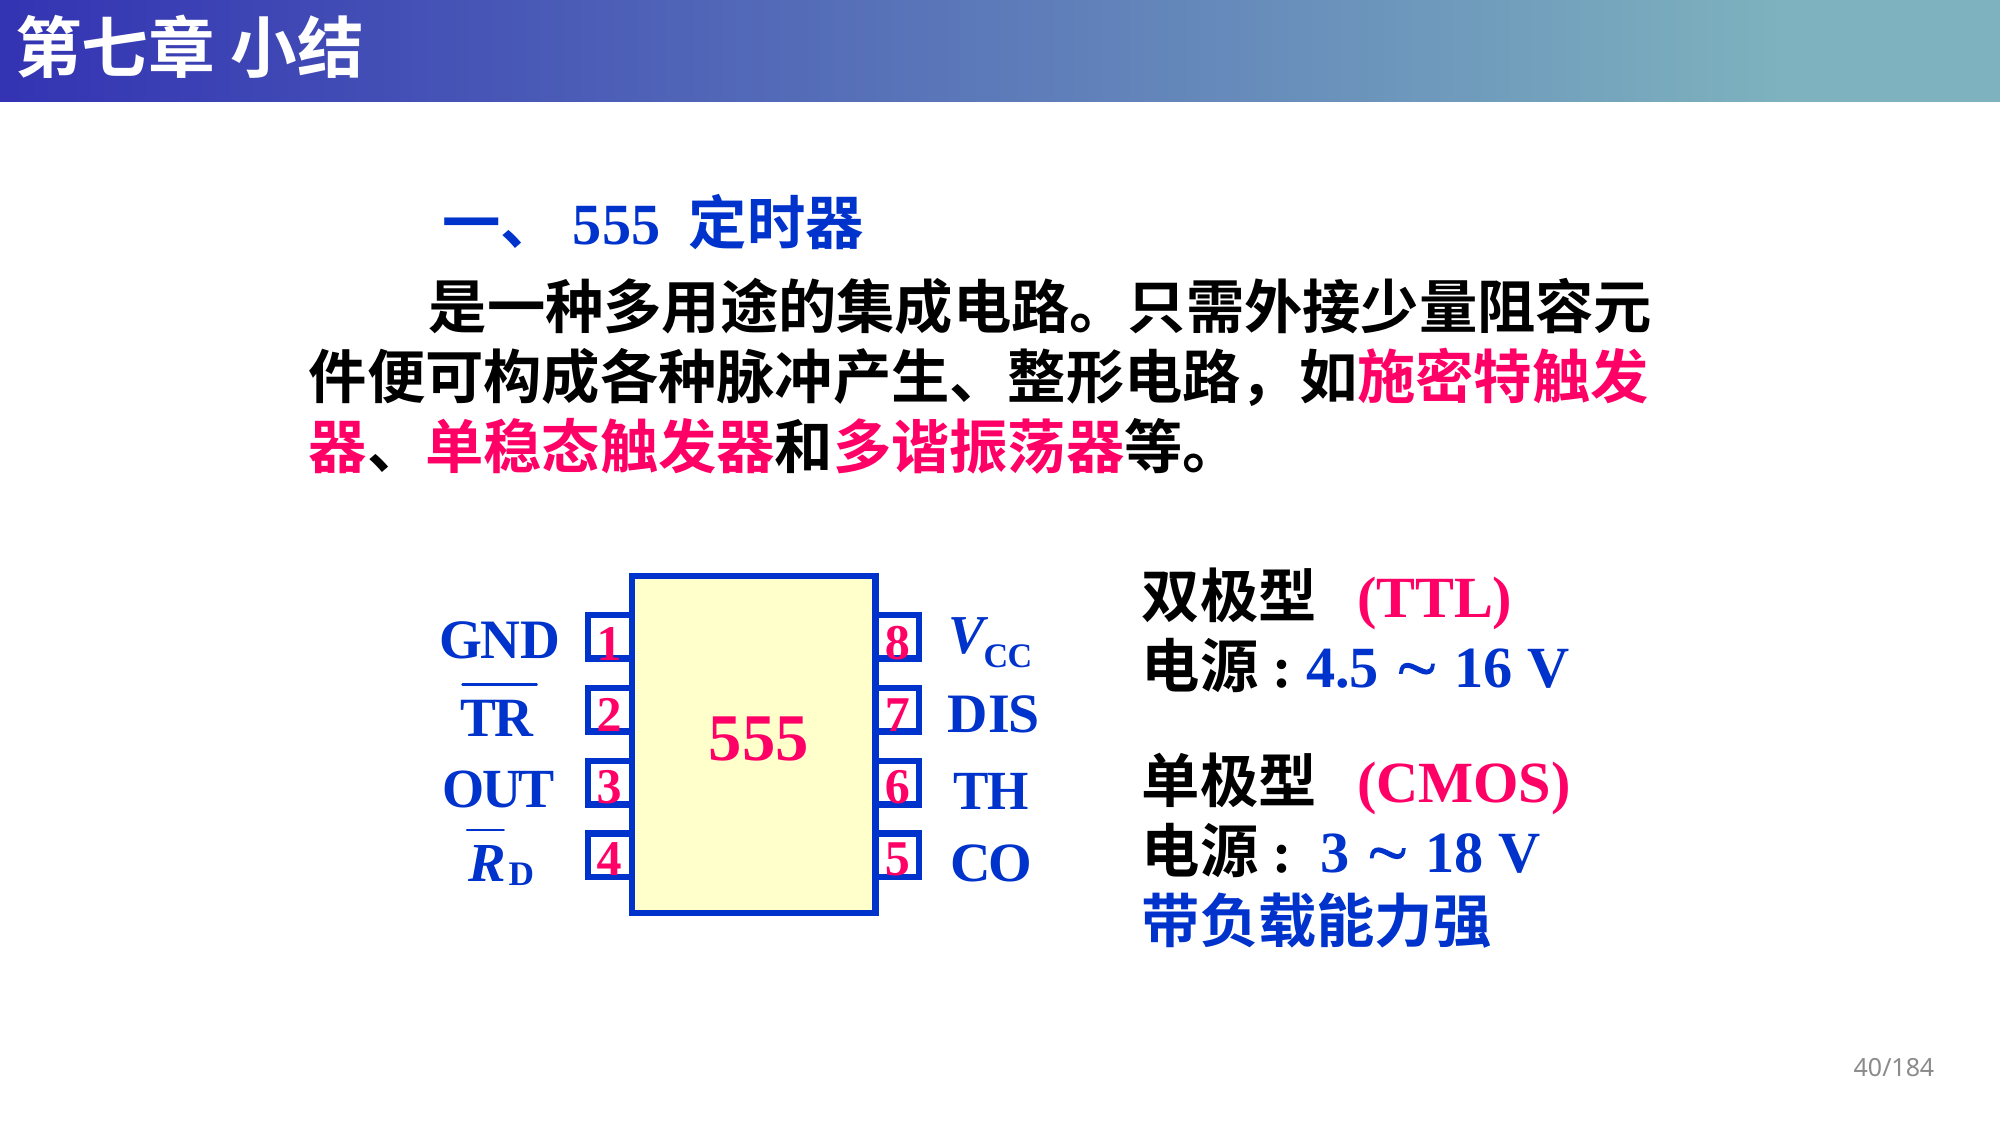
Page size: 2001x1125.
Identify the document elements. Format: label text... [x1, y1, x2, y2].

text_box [581, 575, 925, 914]
text_box 是一种多用途的集成电路。只需外接少量阻容元件便可构成各种脉冲产生、整形电路，如施密特触发器、单稳态触发器和多谐振荡器等。 [294, 262, 1695, 488]
text_box 双极型 (TTL) 电源: 4.5  16 V [1127, 552, 1590, 707]
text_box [433, 607, 566, 893]
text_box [939, 598, 1046, 893]
text_box 一、555 定时器 [427, 178, 1754, 264]
slide_number 40/184 [1753, 1038, 1950, 1099]
title 第七章 小结 [0, 0, 2000, 102]
text_box 单极型 (CMOS) 电源: 3  18 V 带负载能力强 [1127, 736, 1624, 962]
